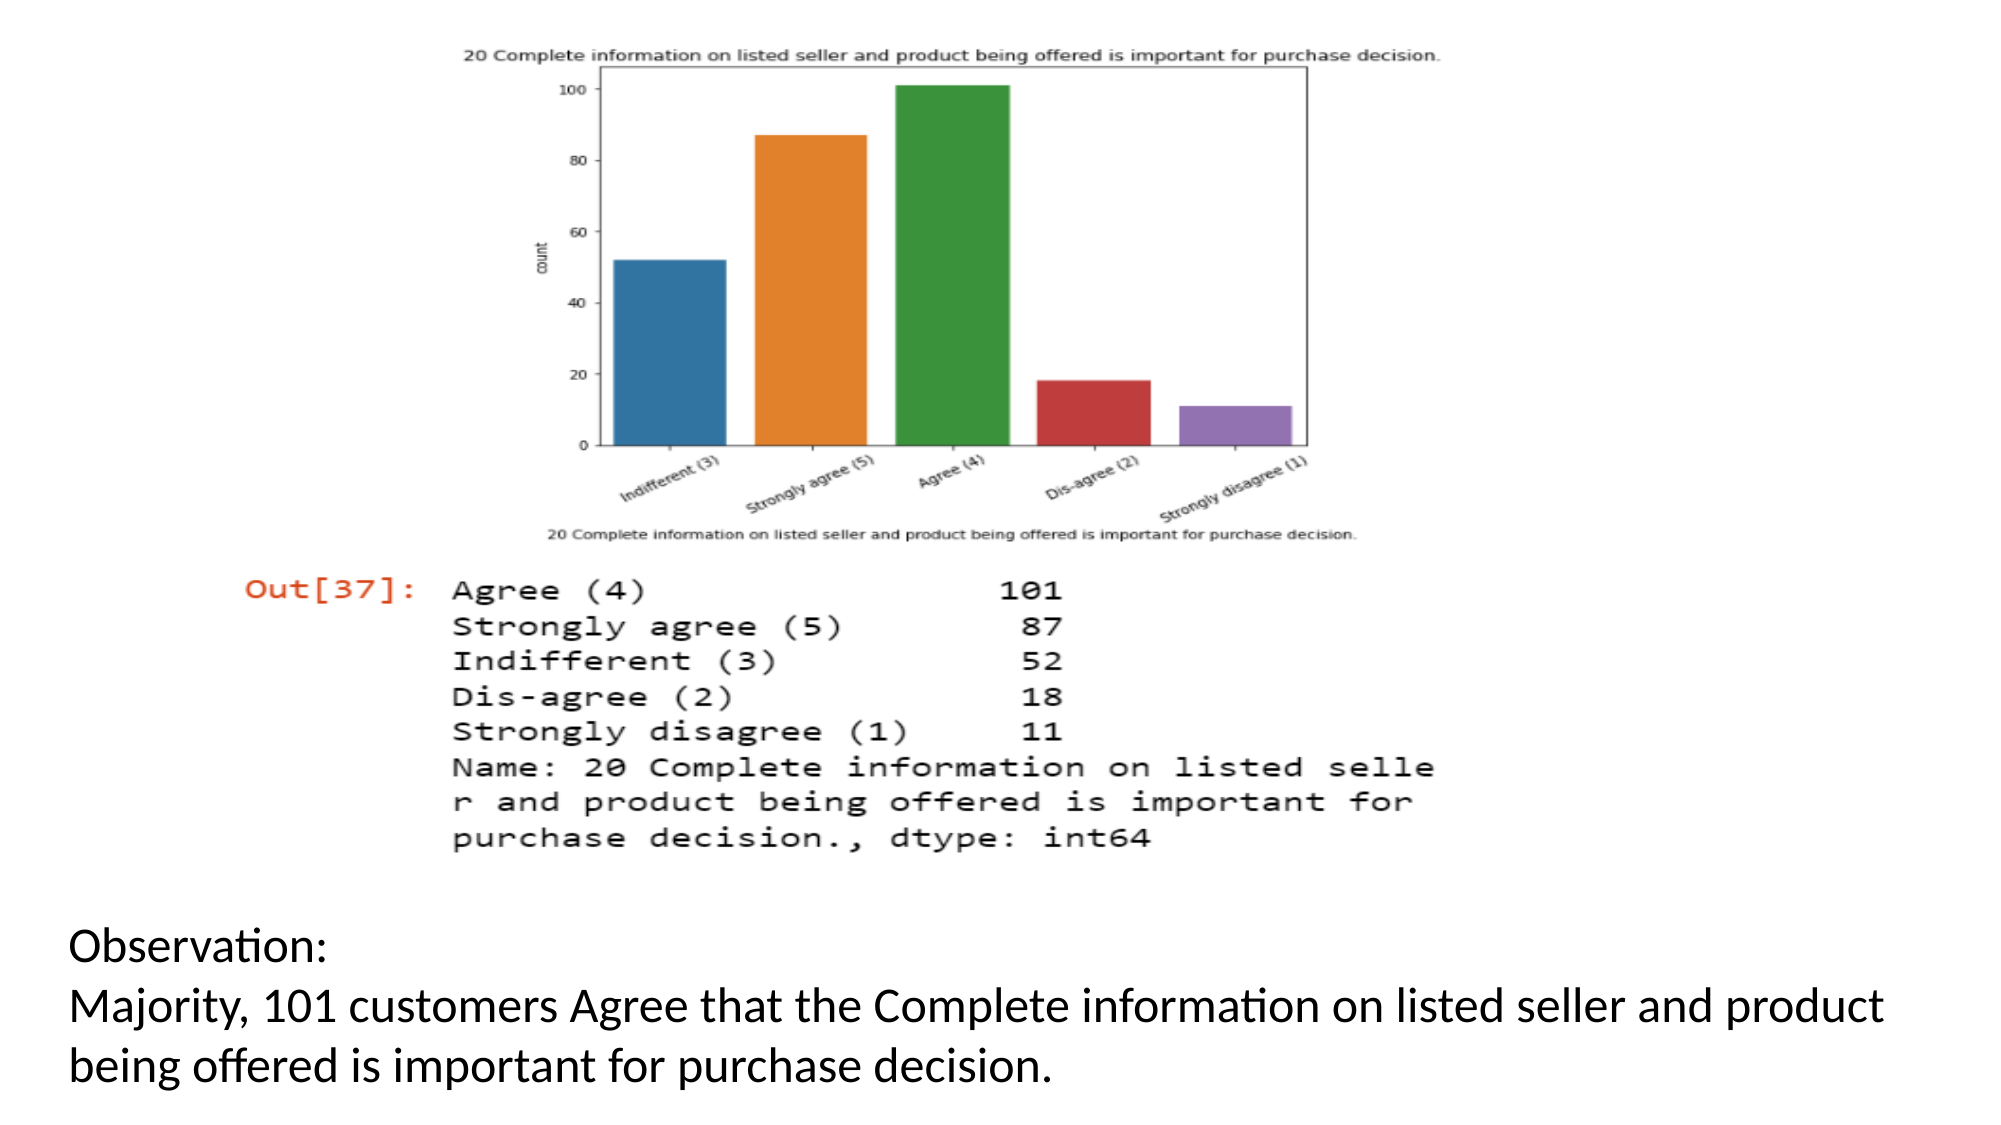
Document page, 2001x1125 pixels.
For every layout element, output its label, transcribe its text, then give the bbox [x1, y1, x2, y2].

text_box Observation: Majority, 101 customers Agree that the Complete information on listed seller and product being offered is important for purchase decision. [53, 905, 1947, 1100]
picture [193, 33, 1496, 883]
